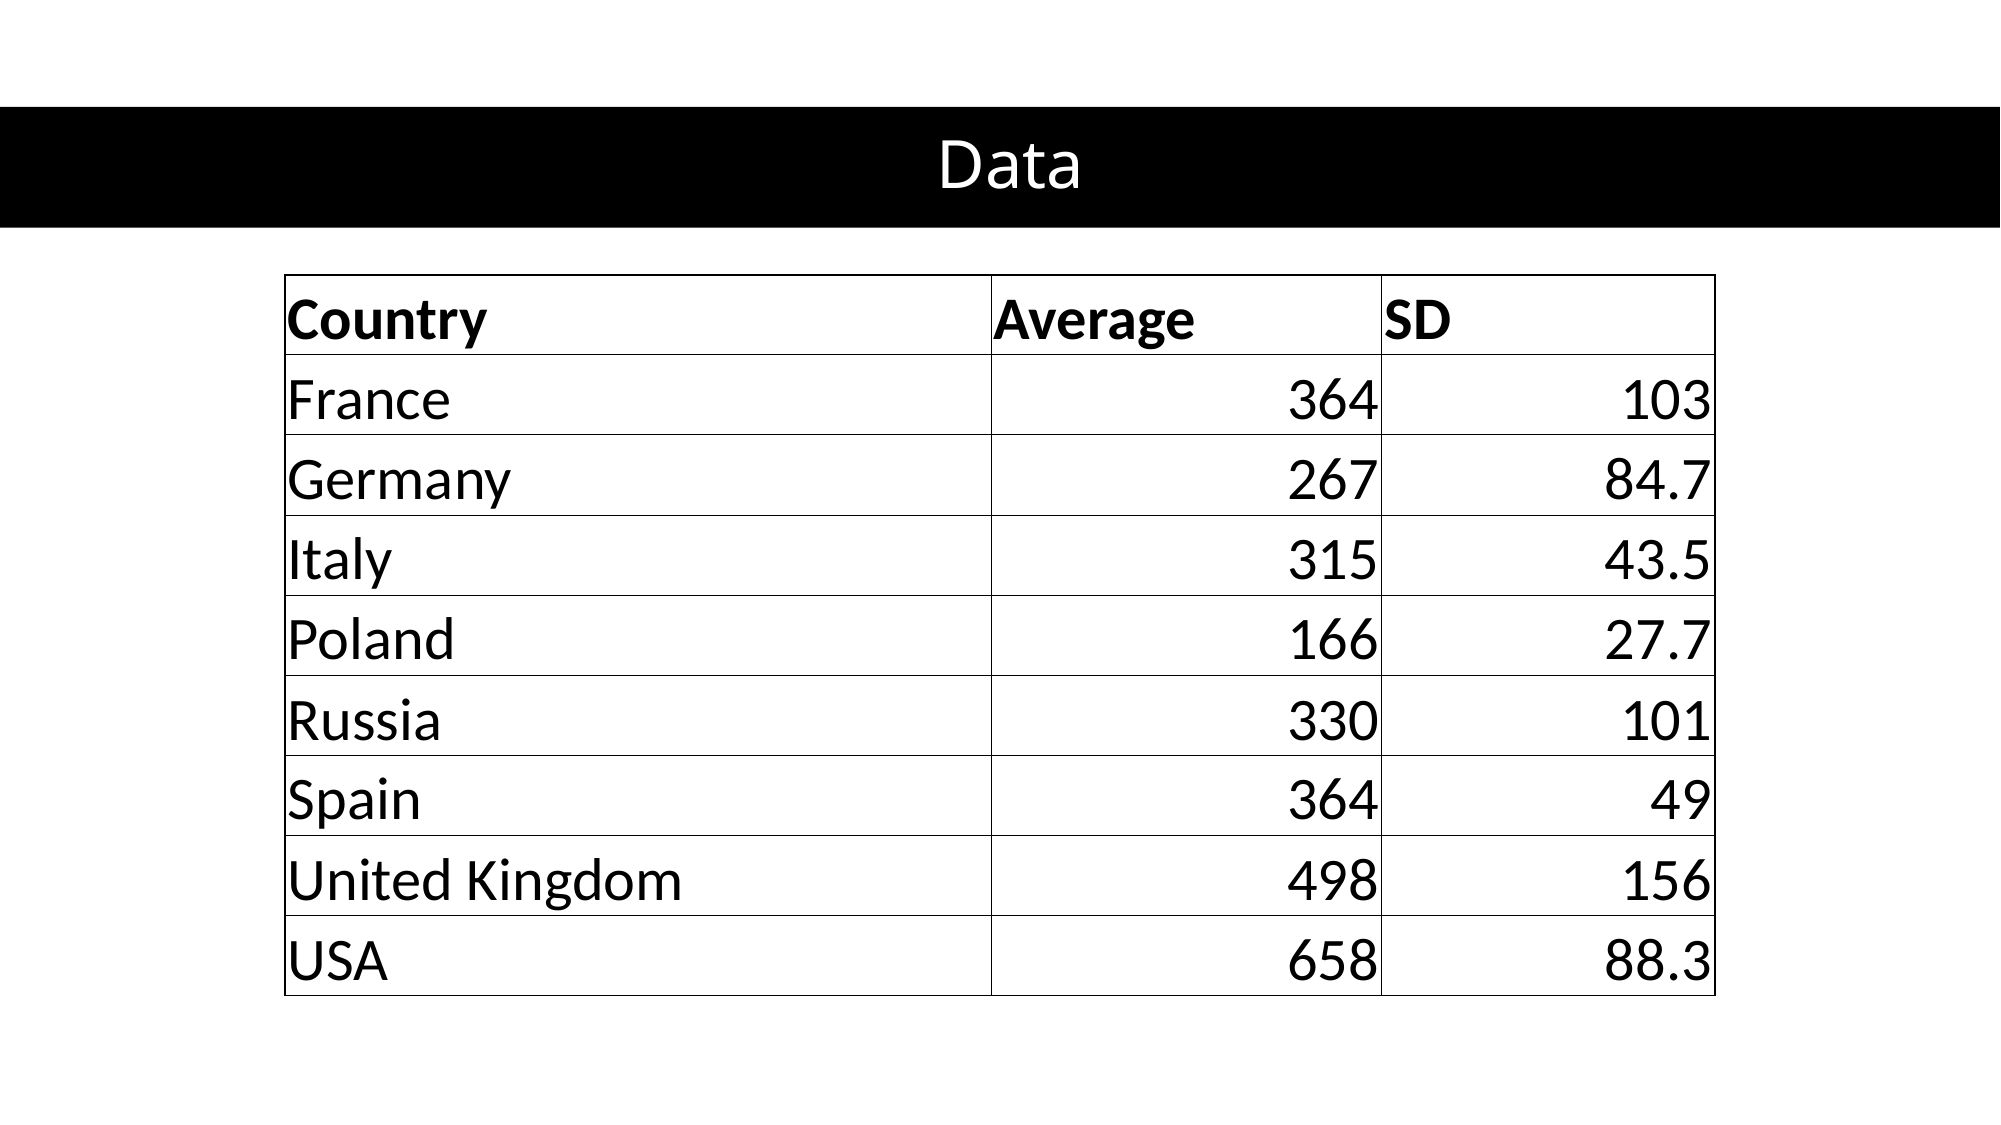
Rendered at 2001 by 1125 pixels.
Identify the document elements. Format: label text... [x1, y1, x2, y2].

table_cell 103 [1382, 355, 1714, 434]
table_cell 330 [992, 676, 1381, 755]
table_cell France [286, 355, 991, 434]
table_cell Poland [286, 596, 991, 675]
table_cell 658 [992, 916, 1381, 995]
table_cell 43.5 [1382, 516, 1714, 595]
table_cell 498 [992, 836, 1381, 915]
table_cell United Kingdom [286, 836, 991, 915]
table_cell 364 [992, 355, 1381, 434]
table_cell 166 [992, 596, 1381, 675]
table_cell USA [286, 916, 991, 995]
table_cell 101 [1382, 676, 1714, 755]
table_cell Spain [286, 756, 991, 835]
table_cell 27.7 [1382, 596, 1714, 675]
table_cell 364 [992, 756, 1381, 835]
table_cell 49 [1382, 756, 1714, 835]
table_cell 156 [1382, 836, 1714, 915]
table_header SD [1382, 276, 1714, 354]
table_cell Germany [286, 435, 991, 515]
table_header Country [286, 276, 991, 354]
table_cell 315 [992, 516, 1381, 595]
table_cell 88.3 [1382, 916, 1714, 995]
table_cell 267 [992, 435, 1381, 515]
table_cell Italy [286, 516, 991, 595]
text_box [0, 106, 2000, 229]
title Data [91, 105, 1931, 228]
table_header Average [992, 276, 1381, 354]
table_cell Russia [286, 676, 991, 755]
table_cell 84.7 [1382, 435, 1714, 515]
